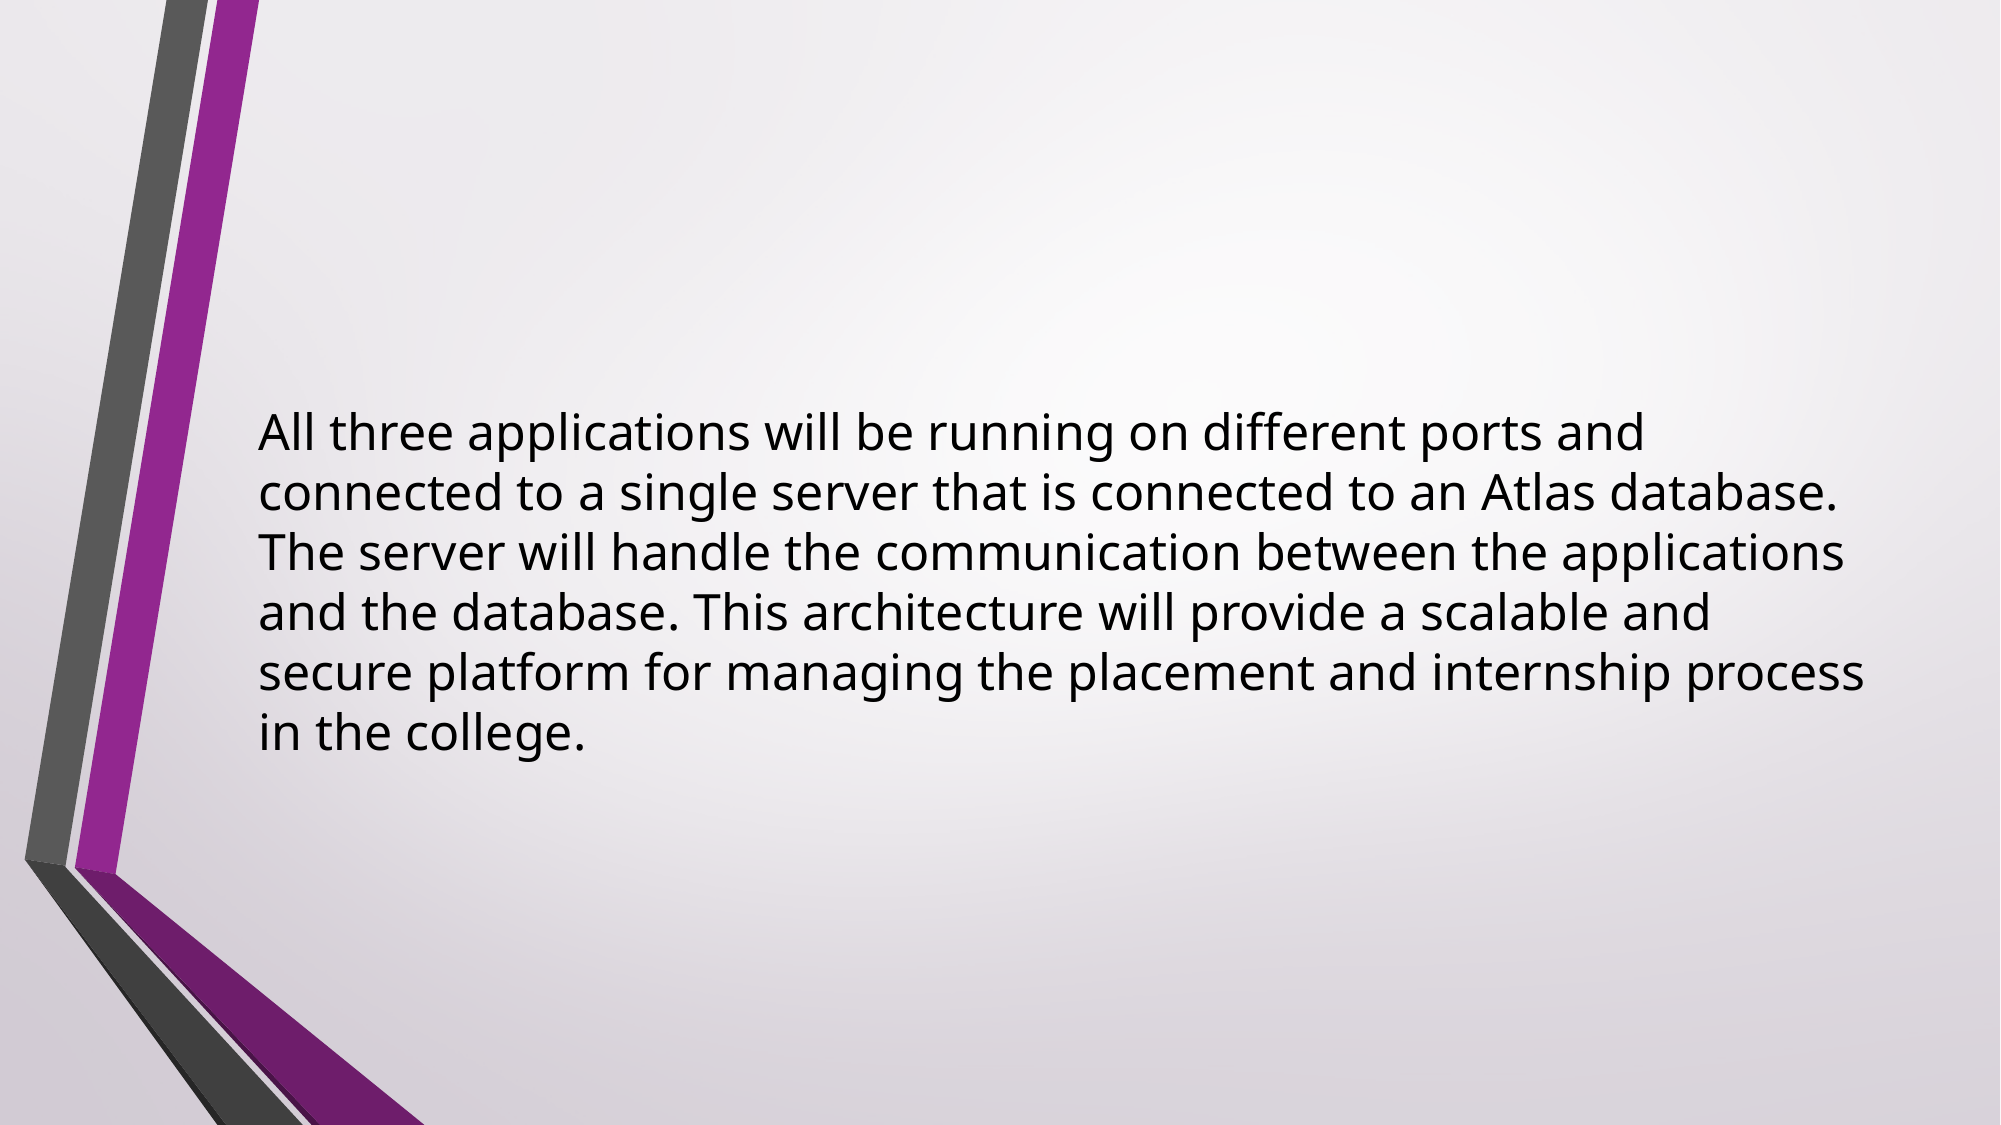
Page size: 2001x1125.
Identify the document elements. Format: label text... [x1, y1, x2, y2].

list All three applications will be running on different ports and connected to a single server that is connected to an Atlas database. The server will handle the communication between the applications and the database. This architecture will provide a scalable and secure platform for managing the placement and internship process in the college. [243, 216, 1887, 944]
